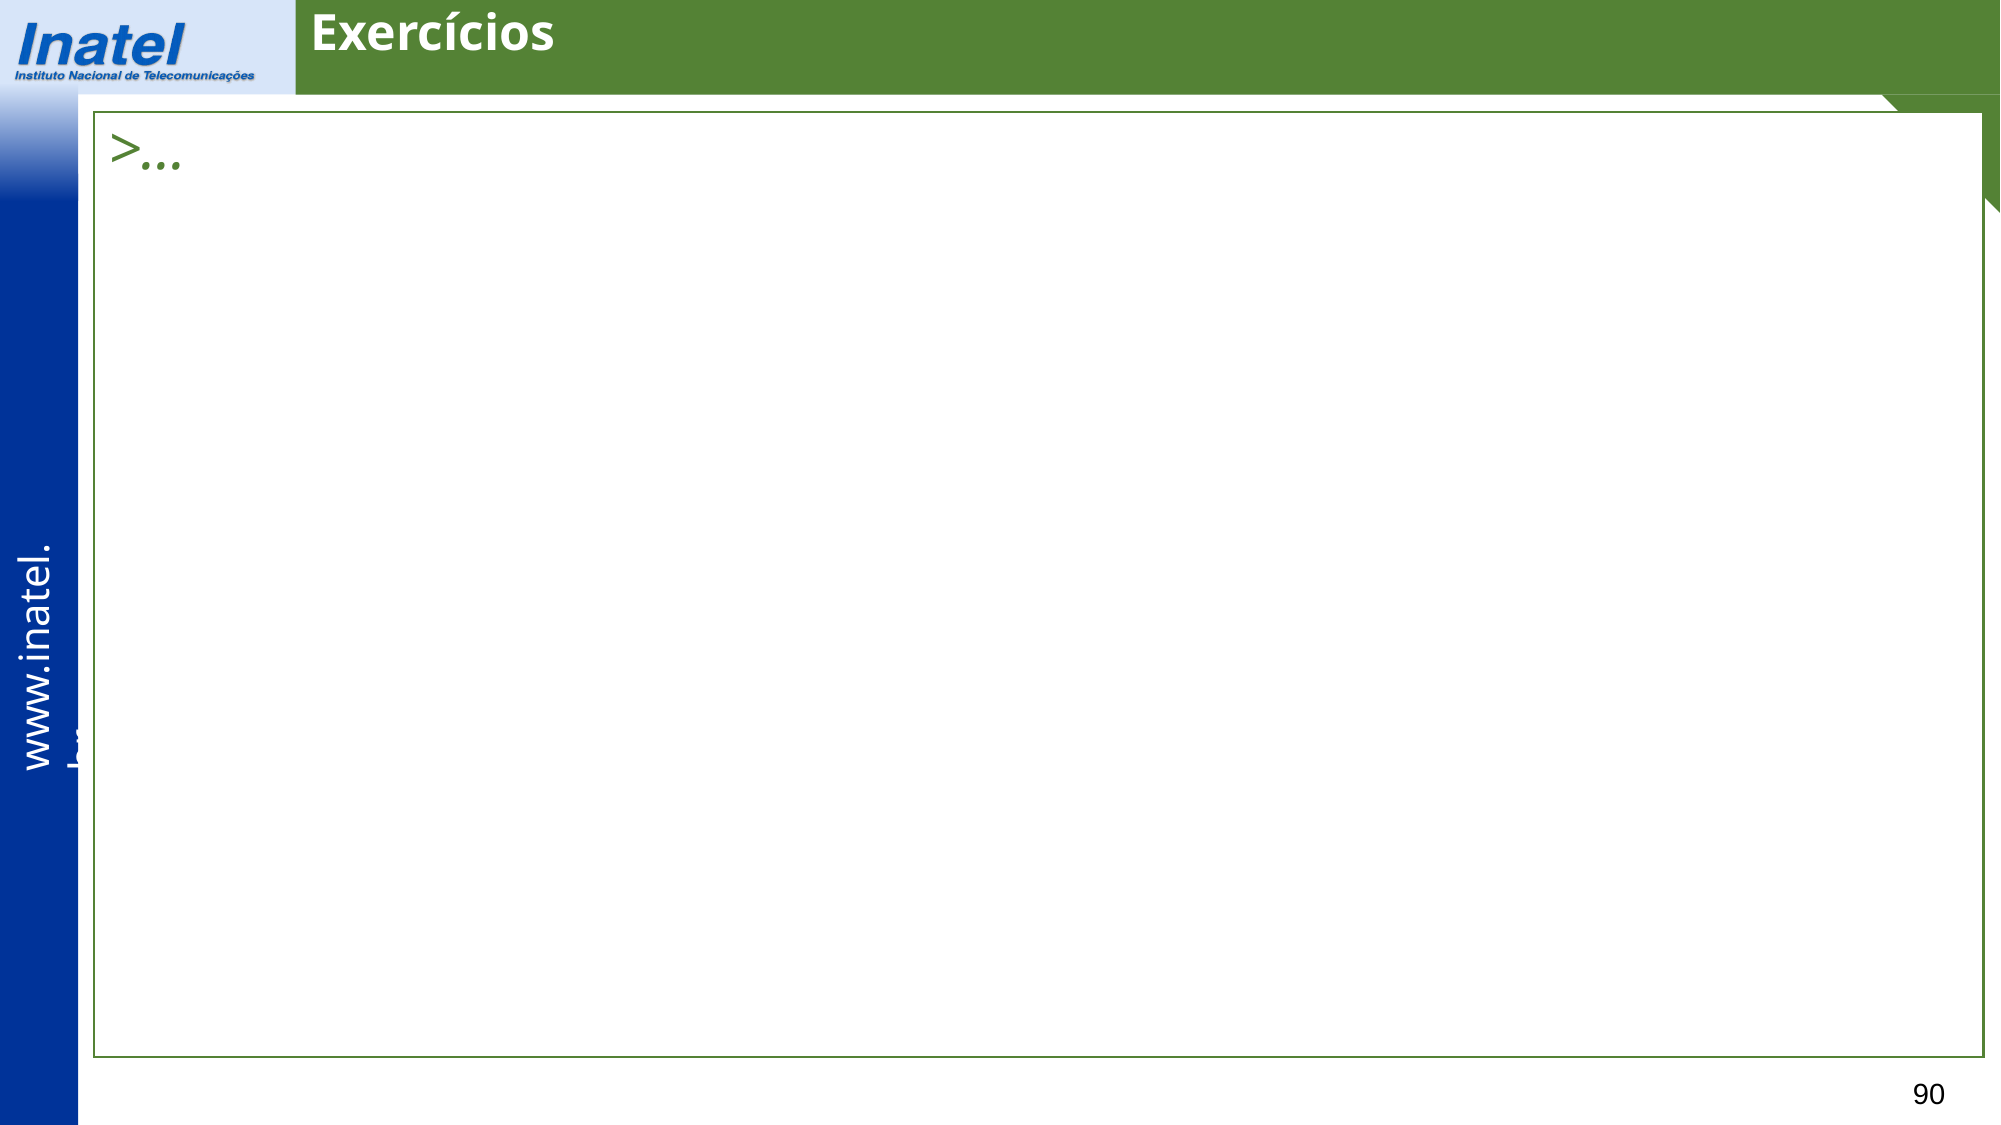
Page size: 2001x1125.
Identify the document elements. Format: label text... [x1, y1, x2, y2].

text_box Exercícios [295, 0, 2000, 96]
text_box [1879, 93, 2000, 215]
text_box >... [93, 111, 1985, 1058]
picture [12, 20, 258, 85]
